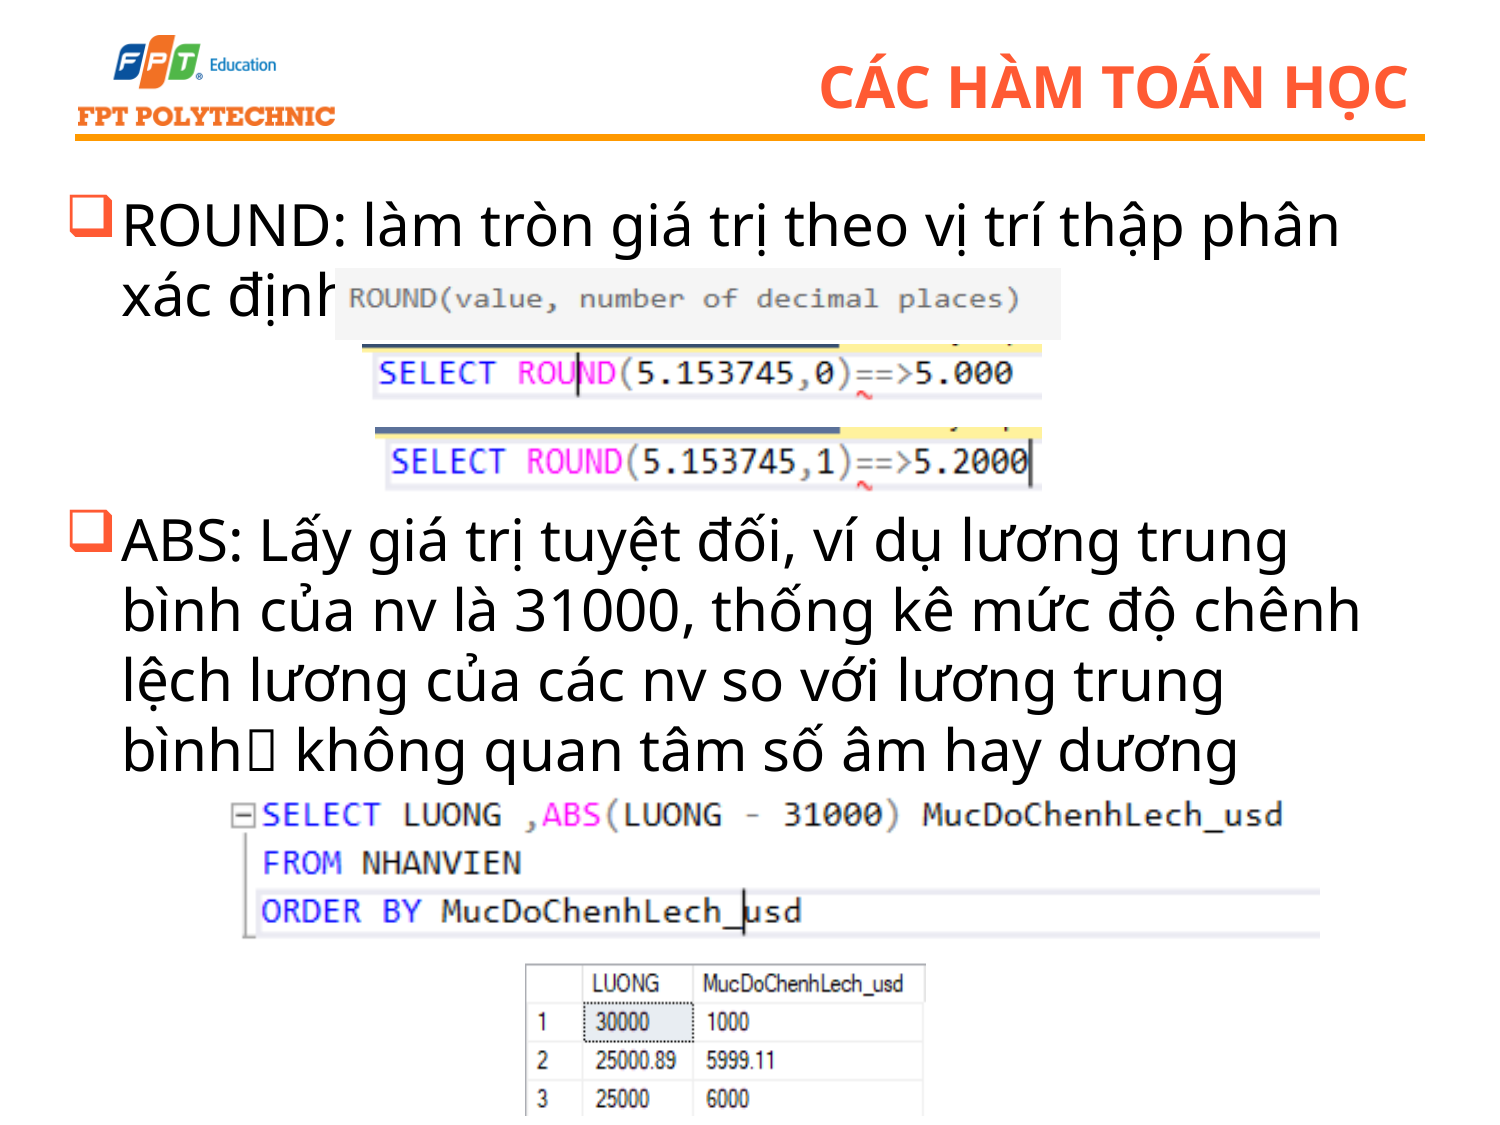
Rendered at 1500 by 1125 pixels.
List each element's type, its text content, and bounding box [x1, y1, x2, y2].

picture [524, 962, 927, 1116]
picture [335, 268, 1062, 341]
picture [362, 343, 1042, 416]
picture [224, 792, 1320, 946]
picture [374, 427, 1042, 500]
picture [78, 35, 338, 126]
list ROUND: làm tròn giá trị theo vị trí thập phân xác định ABS: Lấy giá trị tuyệt đối, ví dụ lương trung bình của nv là 31000, thống kê mức độ chênh lệch lương của các nv so với lương trung bình không quan tâm số âm hay dương [50, 181, 1400, 1044]
title Các hàm toán học [337, 45, 1425, 125]
